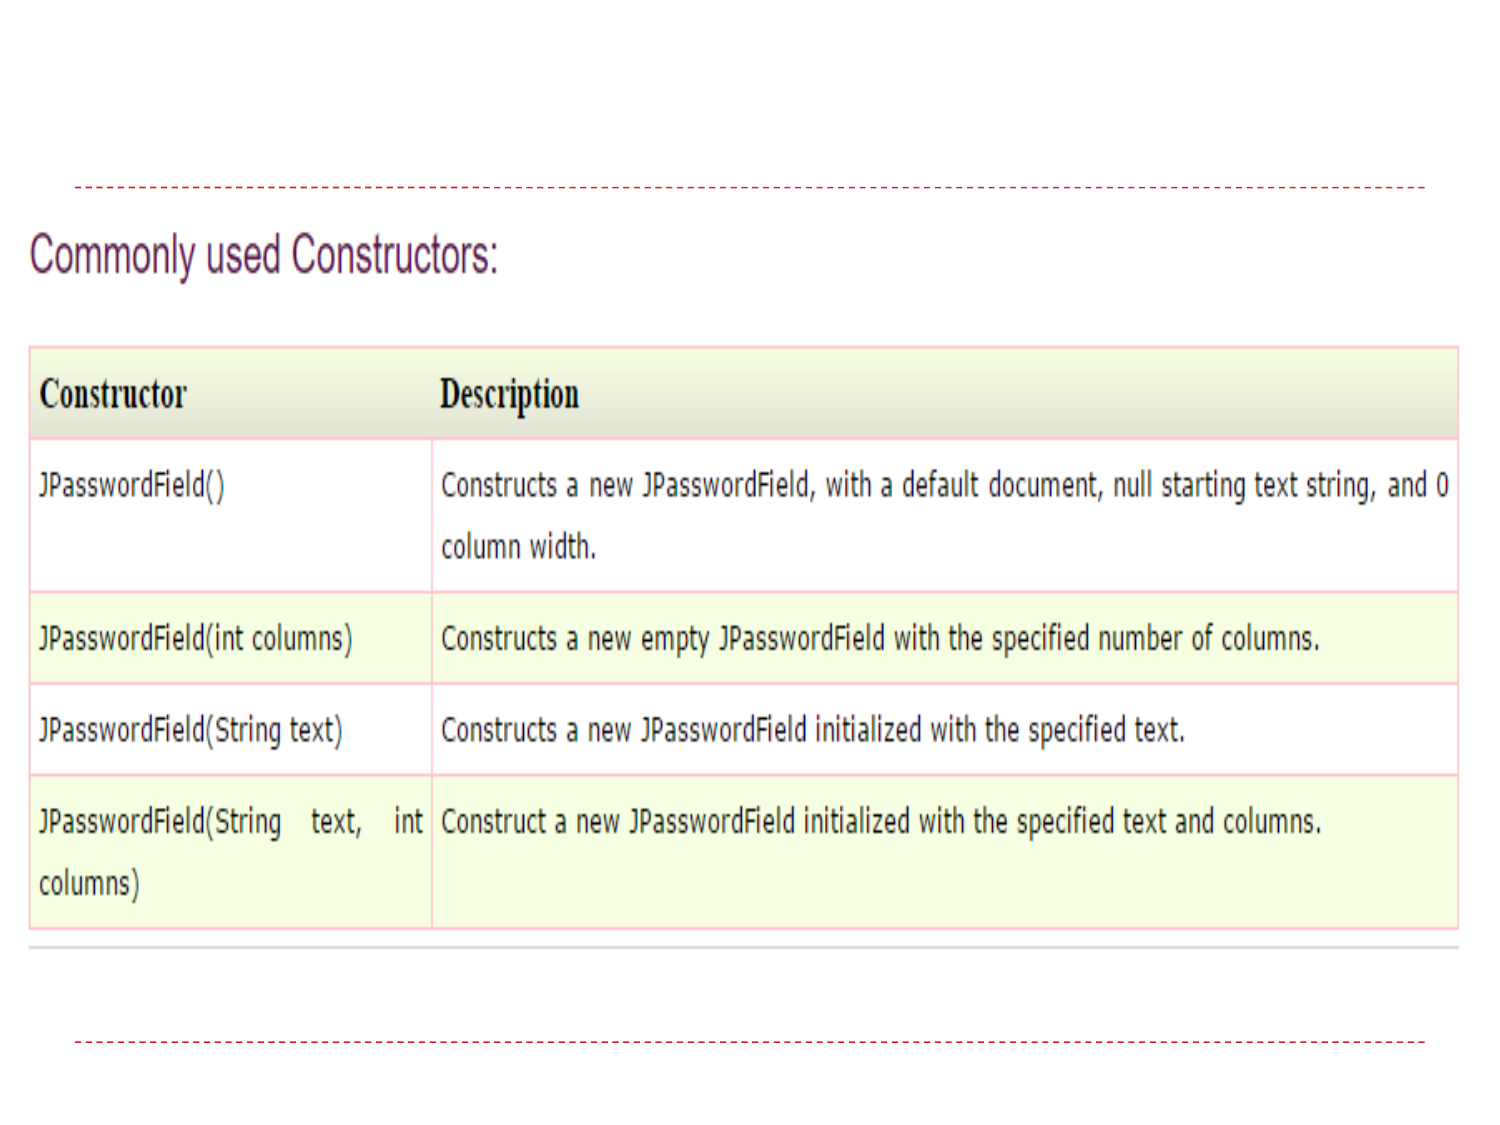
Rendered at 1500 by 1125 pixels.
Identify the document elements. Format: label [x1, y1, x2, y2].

picture [24, 212, 1466, 963]
